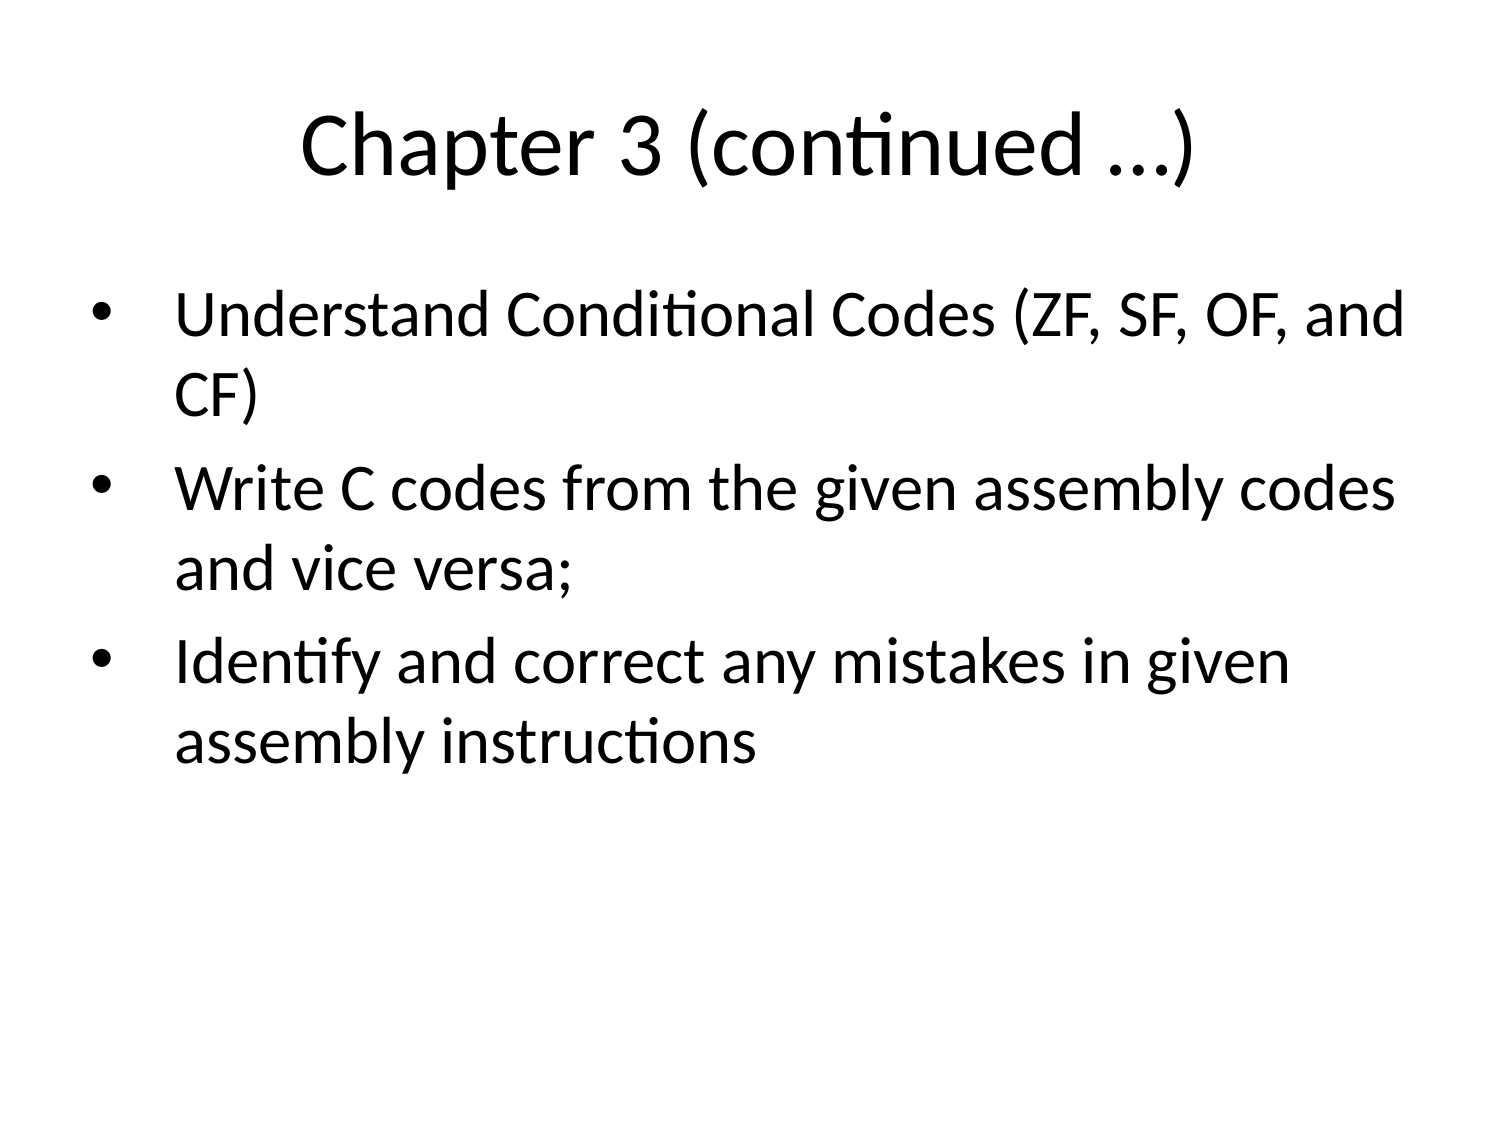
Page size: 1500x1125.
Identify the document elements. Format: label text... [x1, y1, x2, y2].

title Chapter 3 (continued …) [75, 45, 1425, 233]
list Understand Conditional Codes (ZF, SF, OF, and CF) Write C codes from the given assembly codes and vice versa; Identify and correct any mistakes in given assembly instructions [75, 262, 1425, 1005]
